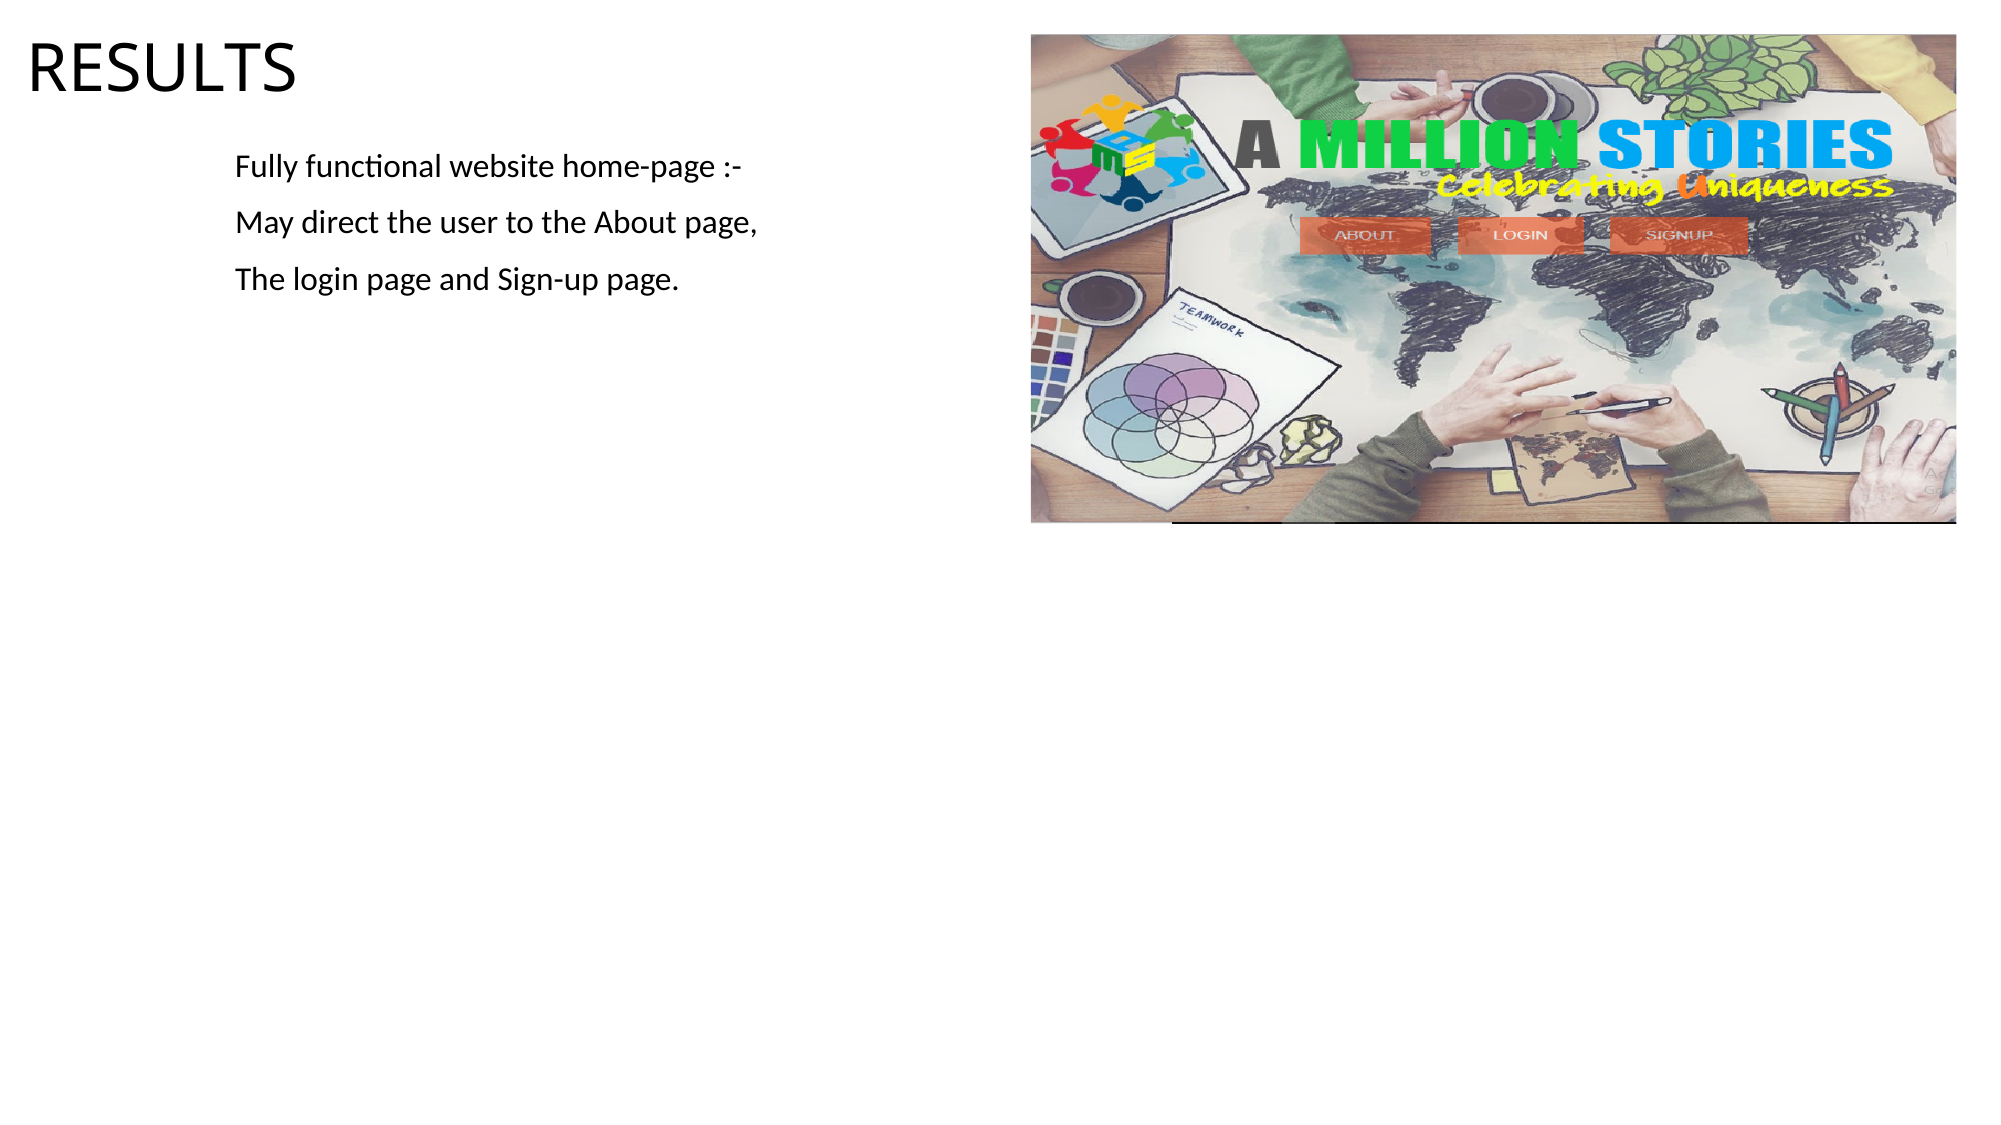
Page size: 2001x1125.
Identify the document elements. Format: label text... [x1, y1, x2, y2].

picture [1030, 33, 1957, 524]
list Fully functional website home-page :- May direct the user to the About page, The login page and Sign-up page. [220, 141, 866, 322]
title RESULTS [0, 0, 485, 114]
